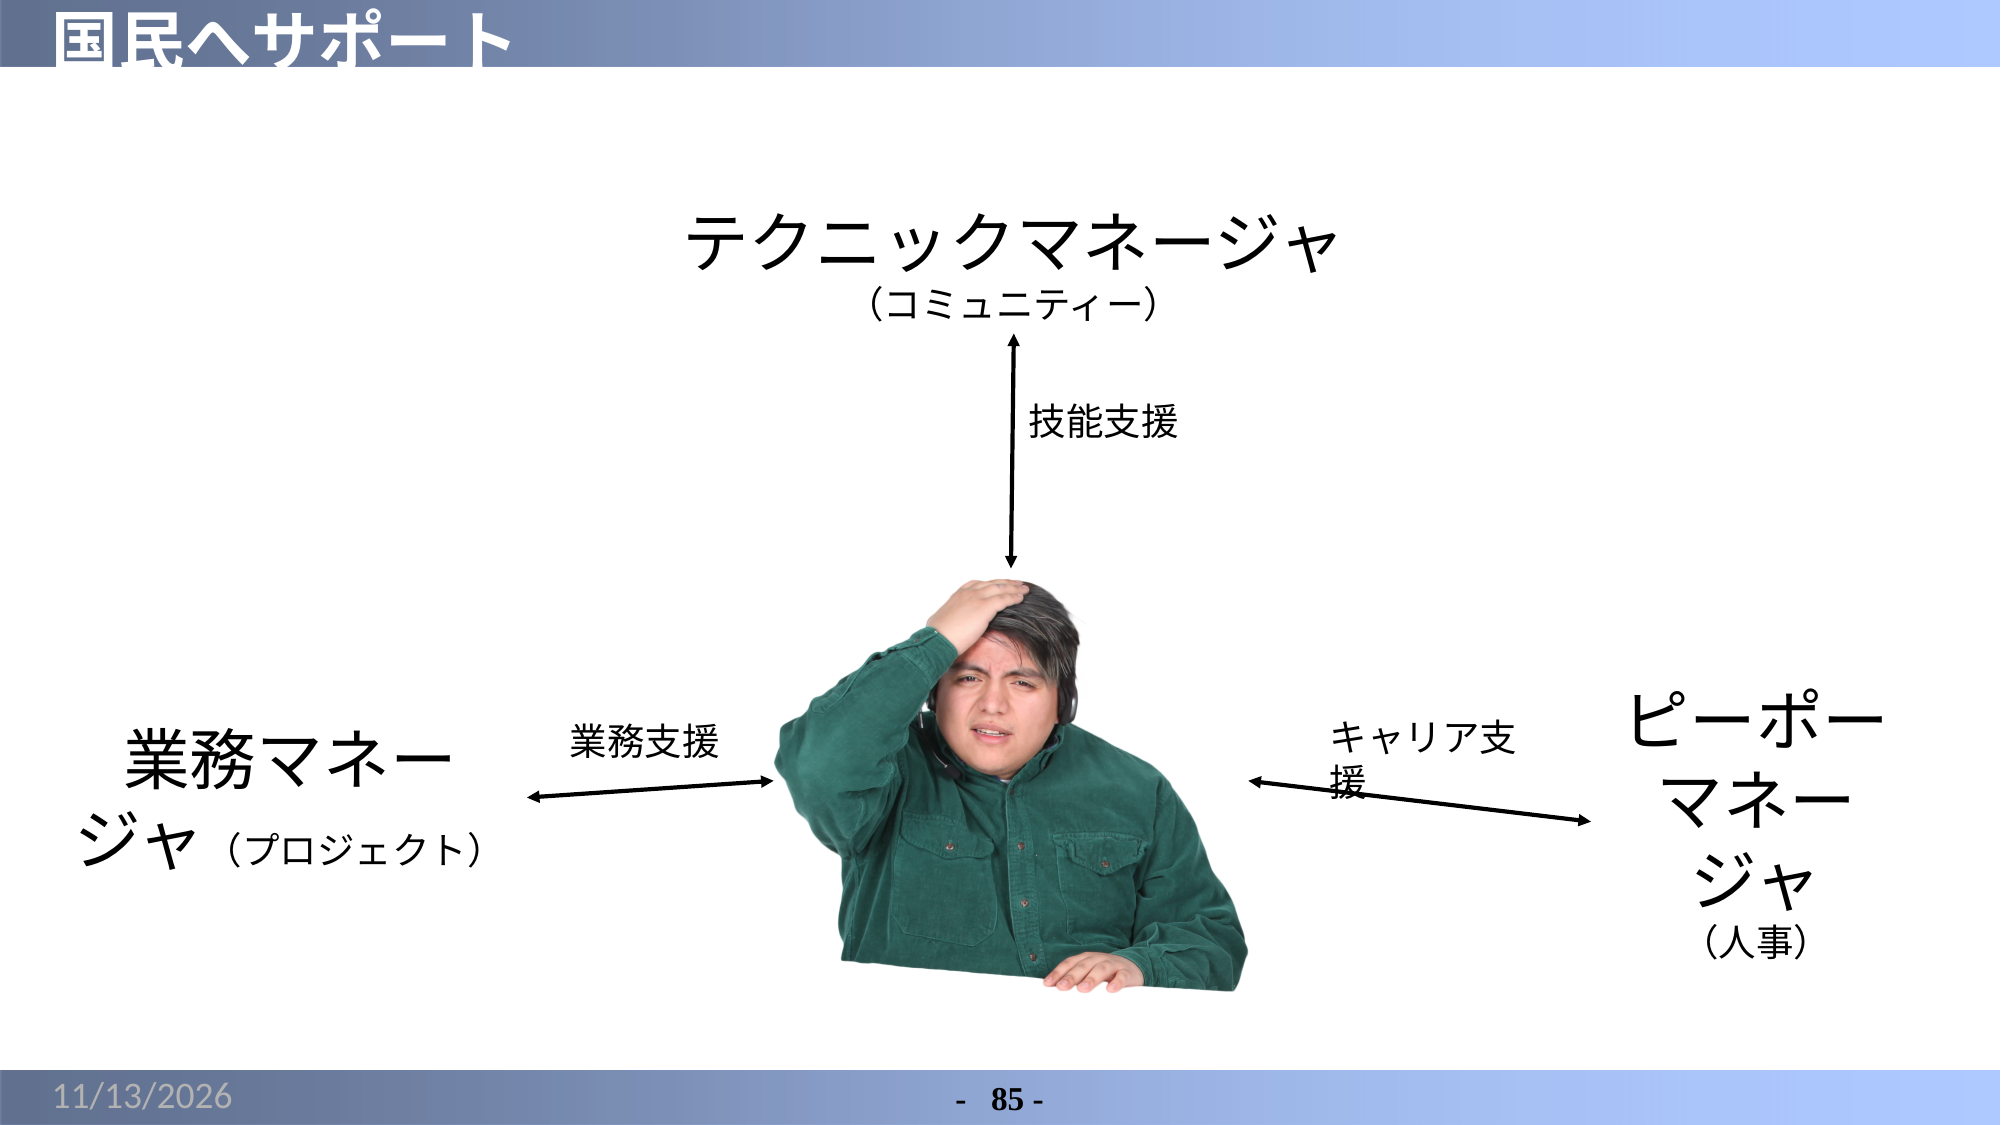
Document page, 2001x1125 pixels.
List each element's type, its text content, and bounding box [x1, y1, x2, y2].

text_box キャリア支援 [1314, 707, 1557, 779]
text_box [1248, 780, 1592, 784]
text_box ピーポー マネージャ （人事） [1591, 671, 1921, 972]
text_box 業務マネージャ（プロジェクト） [52, 710, 527, 885]
text_box 業務支援 [554, 710, 768, 770]
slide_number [51, 1071, 512, 1117]
title 国民へサポート [51, 0, 1921, 81]
picture [773, 568, 1249, 994]
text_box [1010, 334, 1015, 569]
text_box キャリア支援 [1314, 792, 1557, 812]
slide_number - 85 - [934, 1078, 1063, 1117]
text_box 技能支援 [1019, 390, 1234, 451]
text_box テクニックマネージャ （コミュニティー） [583, 193, 1445, 334]
